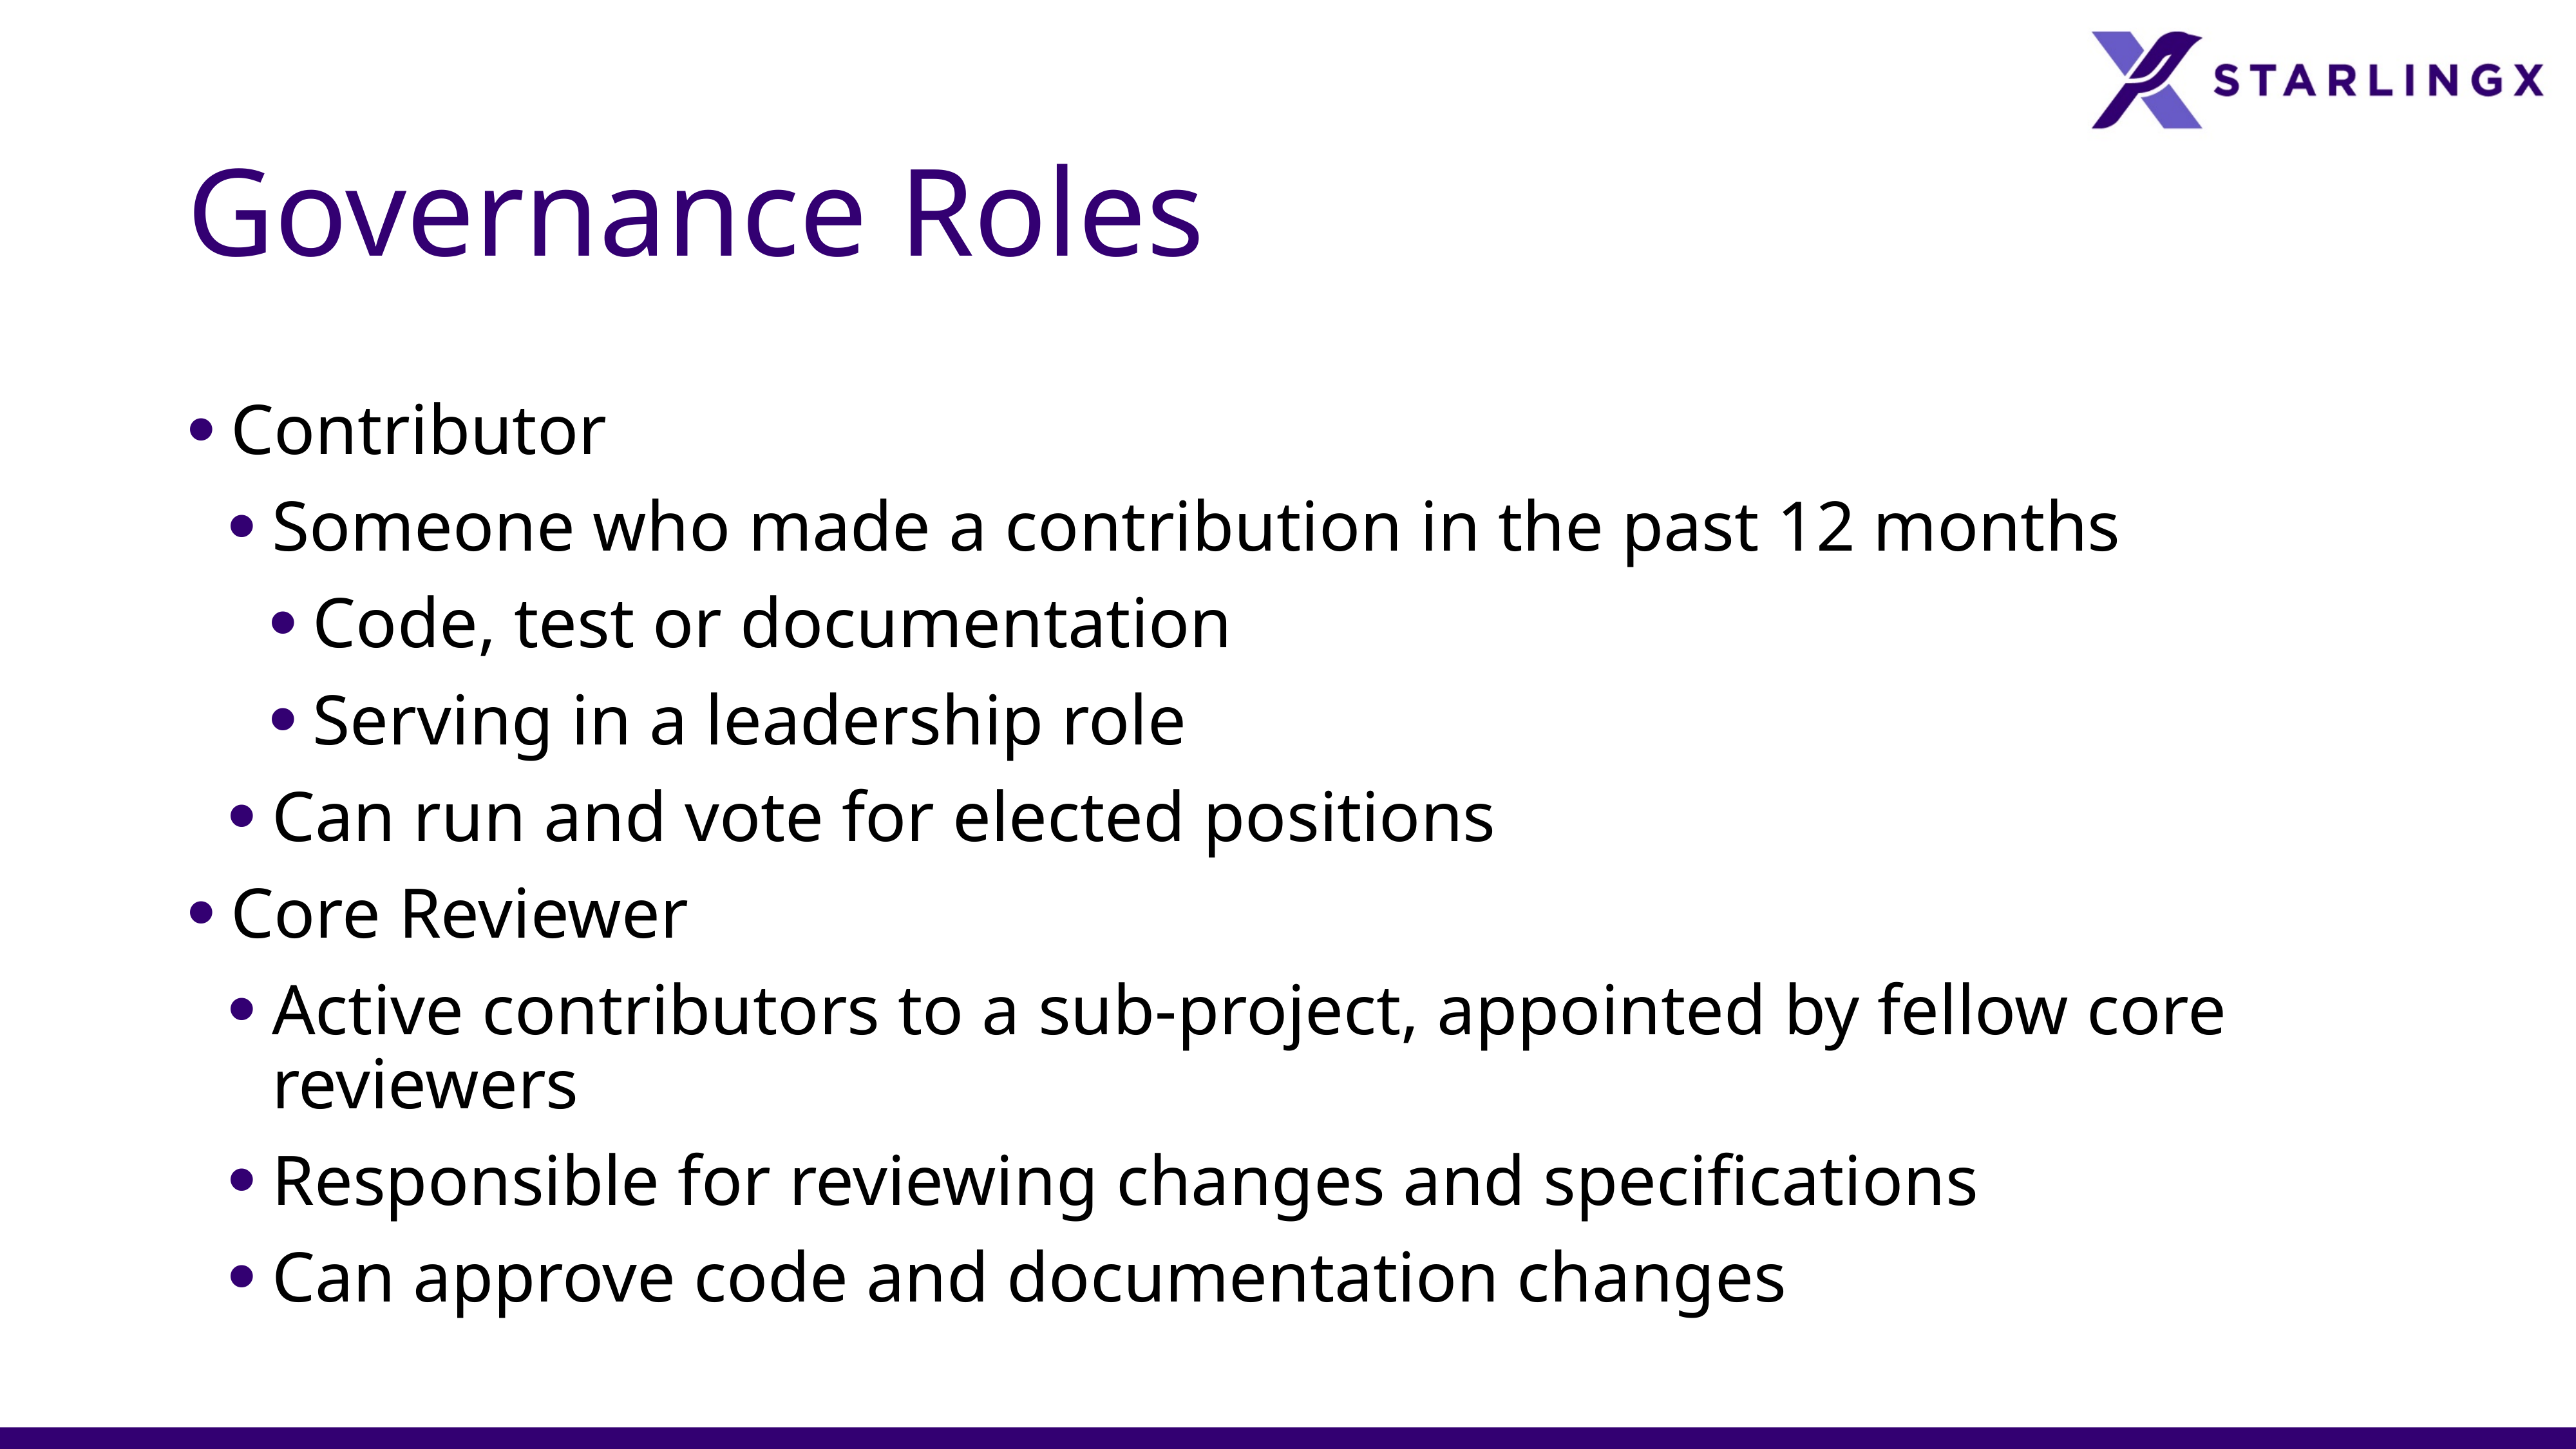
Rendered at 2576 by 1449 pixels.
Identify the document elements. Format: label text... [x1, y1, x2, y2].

picture [2060, 0, 2576, 161]
title Governance Roles [176, 76, 2400, 359]
list Contributor Someone who made a contribution in the past 12 months Code, test or documentation Serving in a leadership role Can run and vote for elected positions Core Reviewer Active contributors to a sub-project, appointed by fellow core reviewers Responsible for reviewing changes and specifications Can approve code and documentation changes [176, 384, 2400, 1307]
